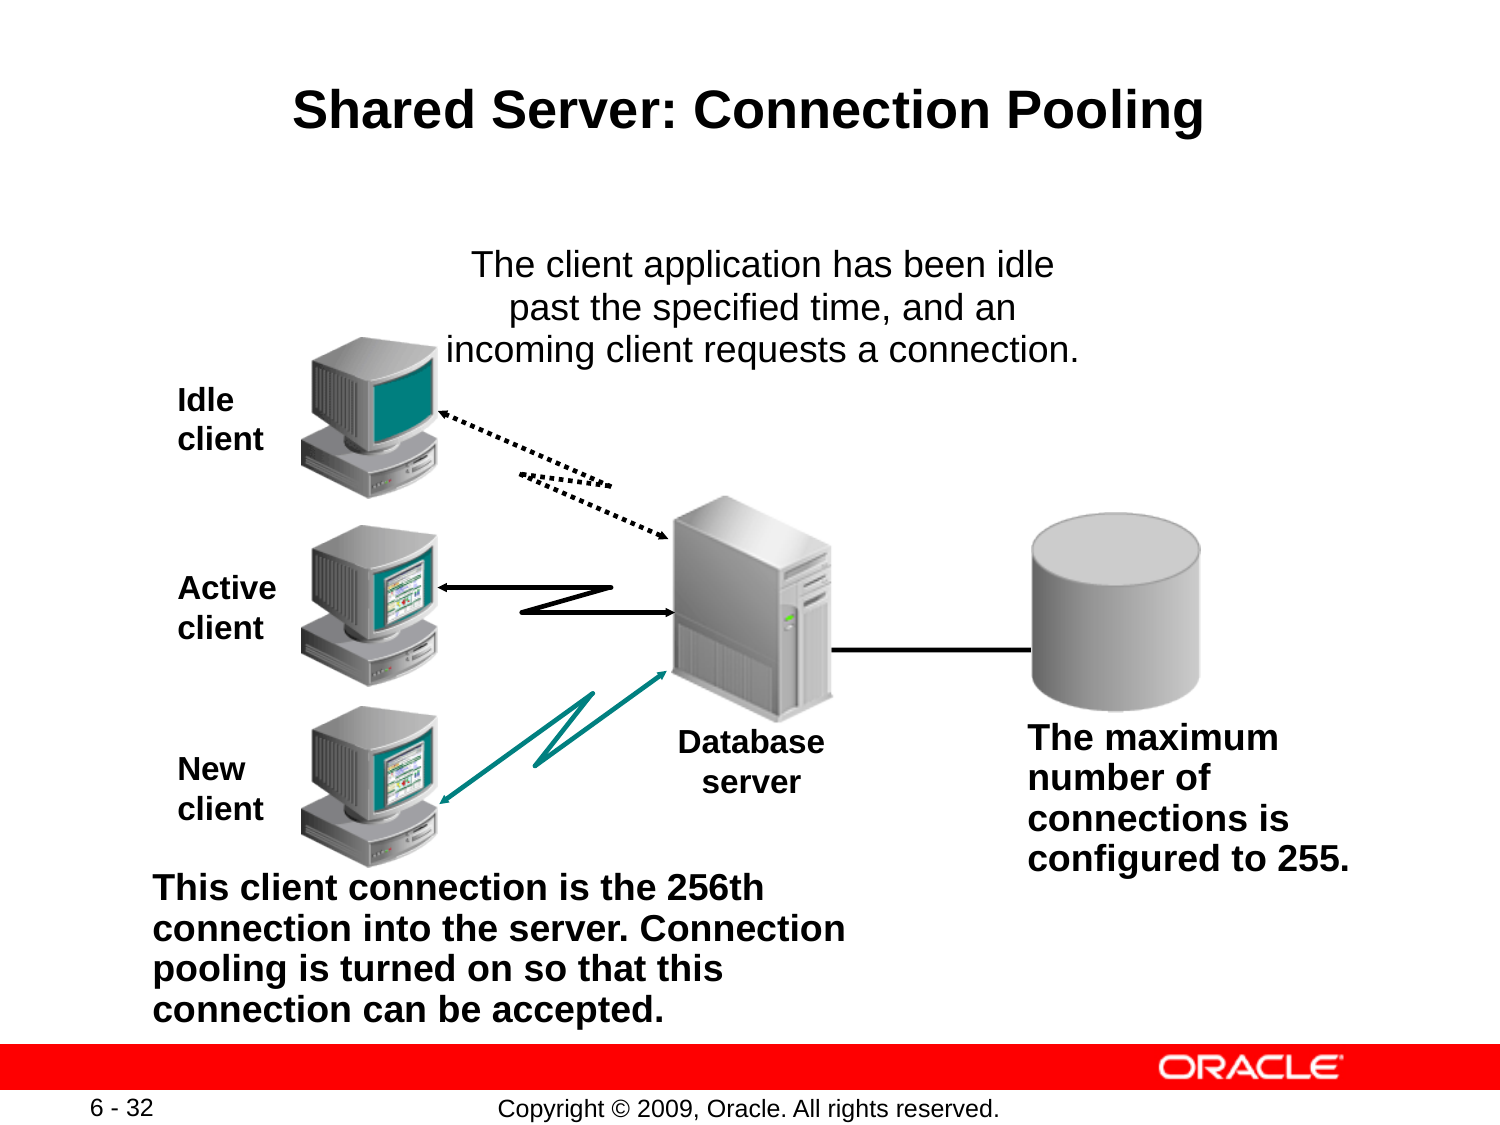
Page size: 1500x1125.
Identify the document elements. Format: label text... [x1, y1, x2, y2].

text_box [441, 462, 685, 488]
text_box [162, 337, 438, 499]
picture [0, 1044, 1500, 1090]
text_box This client connection is the 256th connection into the server. Connection pooling is turned on so that this connection can be accepted. [137, 860, 925, 1038]
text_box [162, 525, 438, 687]
picture [671, 494, 838, 731]
list The client application has been idle past the specified time, and an incoming client requests a connection. [435, 241, 1091, 407]
text_box The maximum number of connections is configured to 255. [1012, 710, 1400, 887]
text_box Database server [653, 712, 850, 807]
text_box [441, 724, 685, 751]
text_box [162, 706, 438, 869]
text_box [1030, 512, 1201, 713]
title Shared Server: Connection Pooling [99, 71, 1400, 217]
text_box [437, 587, 676, 613]
